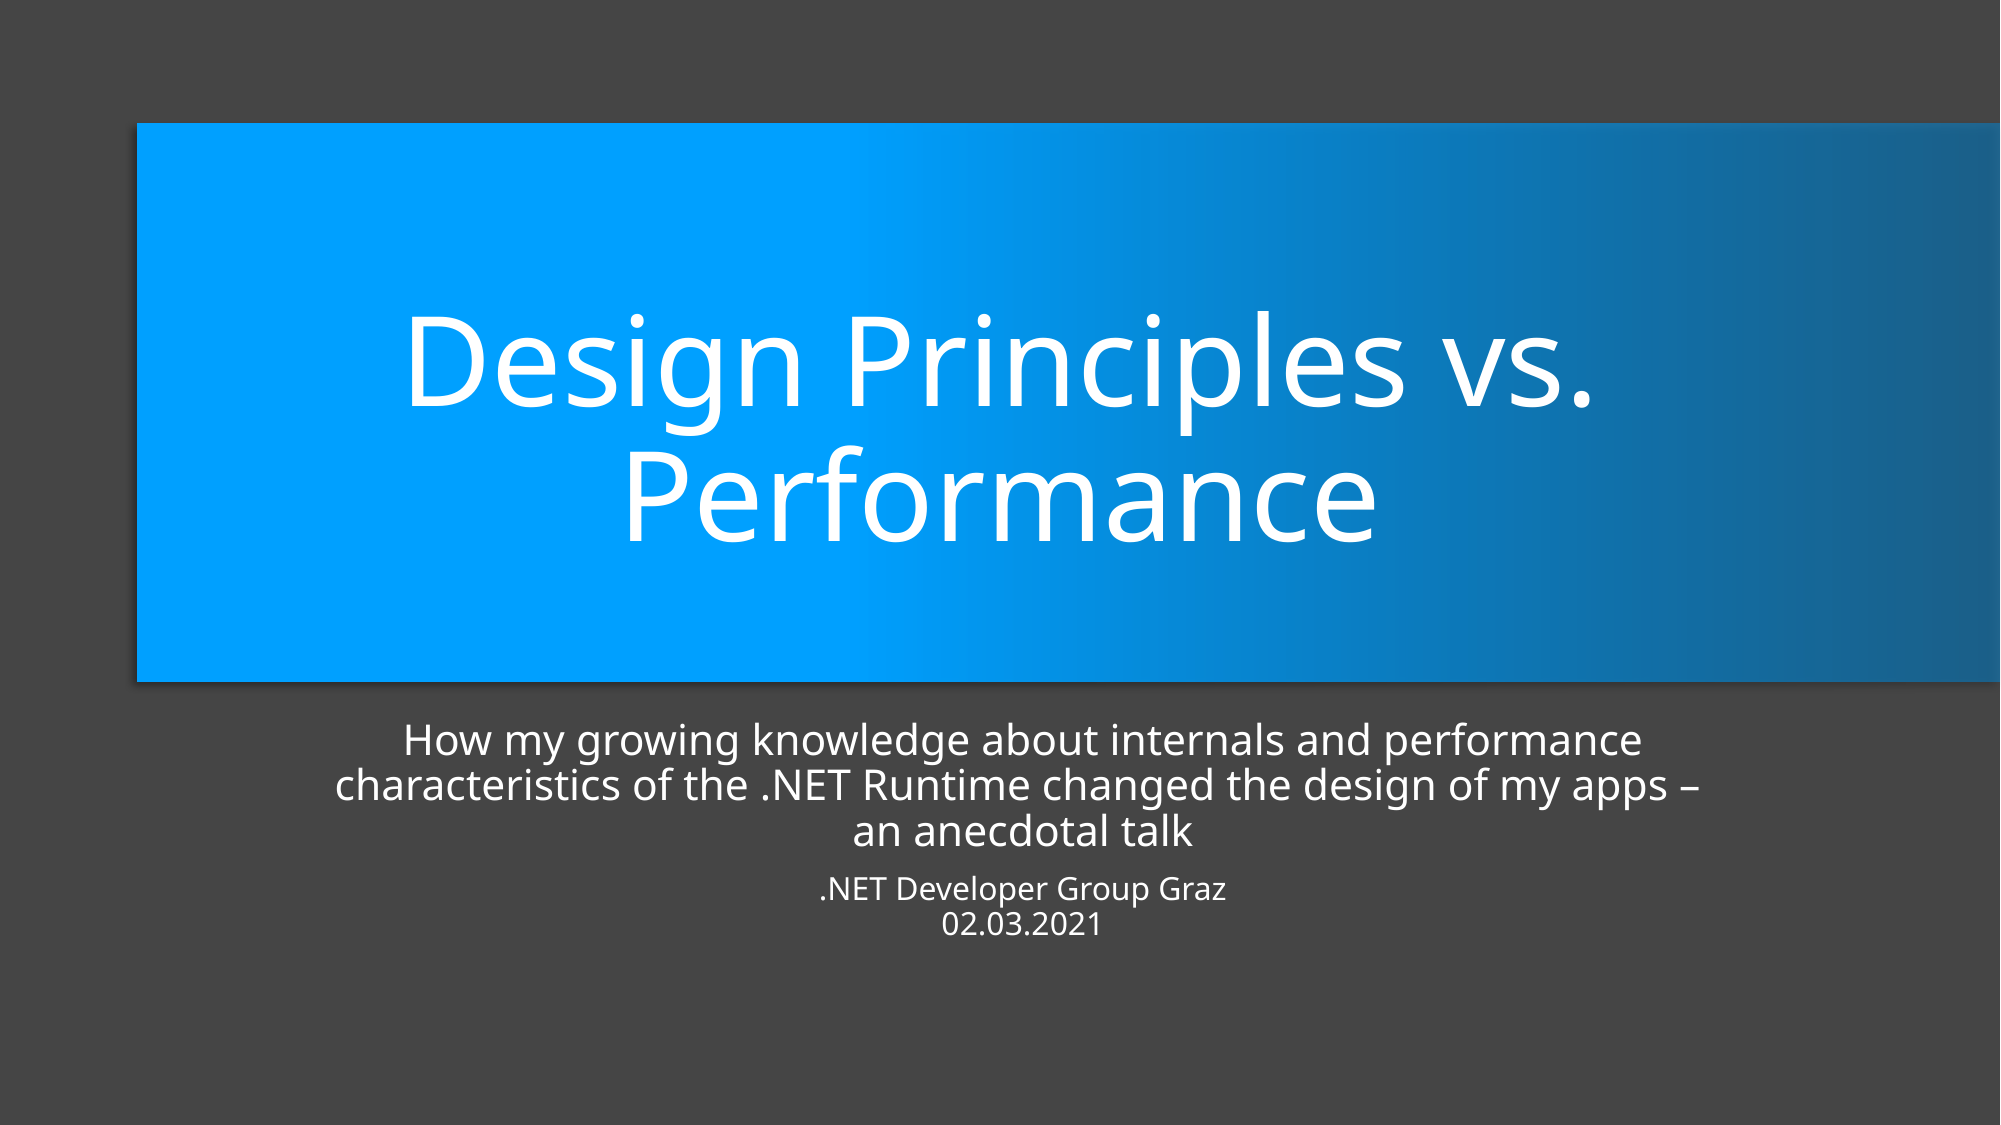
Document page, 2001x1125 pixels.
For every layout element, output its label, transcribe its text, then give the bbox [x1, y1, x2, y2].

subtitle How my growing knowledge about internals and performance characteristics of the .NET Runtime changed the design of my apps – an anecdotal talk .NET Developer Group Graz 02.03.2021 [249, 710, 1796, 954]
title Design Principles vs. Performance [249, 184, 1750, 576]
